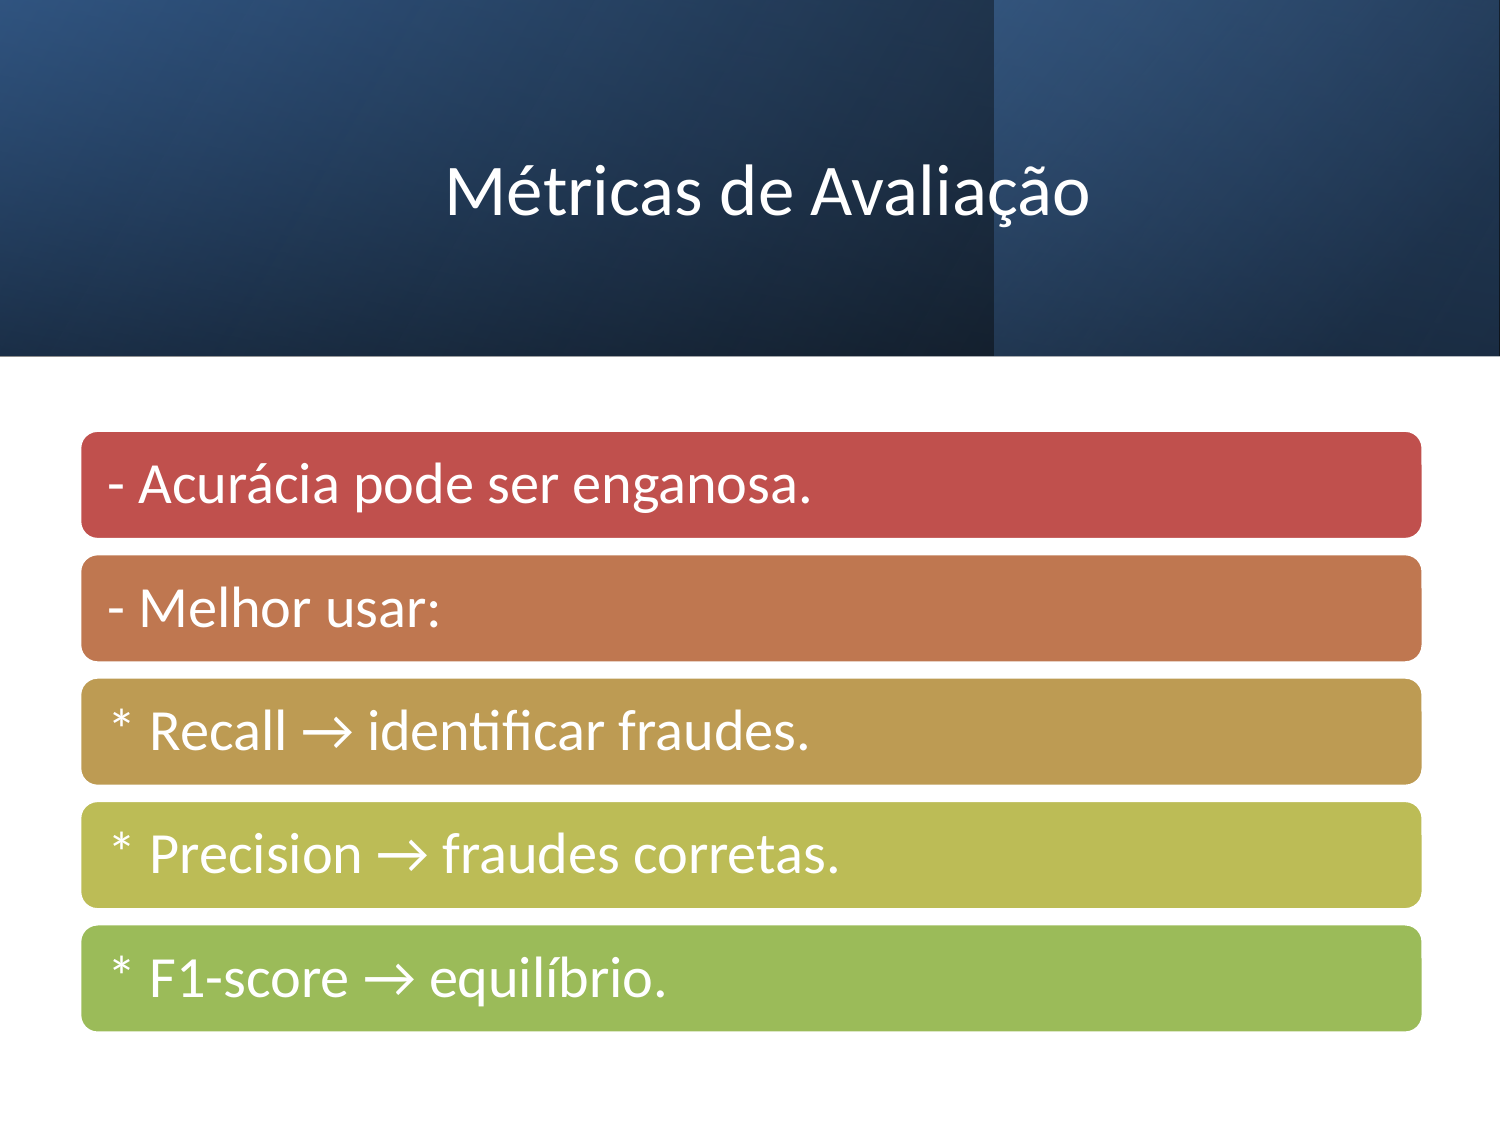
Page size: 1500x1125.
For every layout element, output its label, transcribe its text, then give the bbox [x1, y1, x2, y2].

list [78, 428, 1424, 1035]
text_box [0, 358, 1500, 1125]
title Métricas de Avaliação [170, 57, 1366, 316]
text_box [0, 0, 1500, 358]
